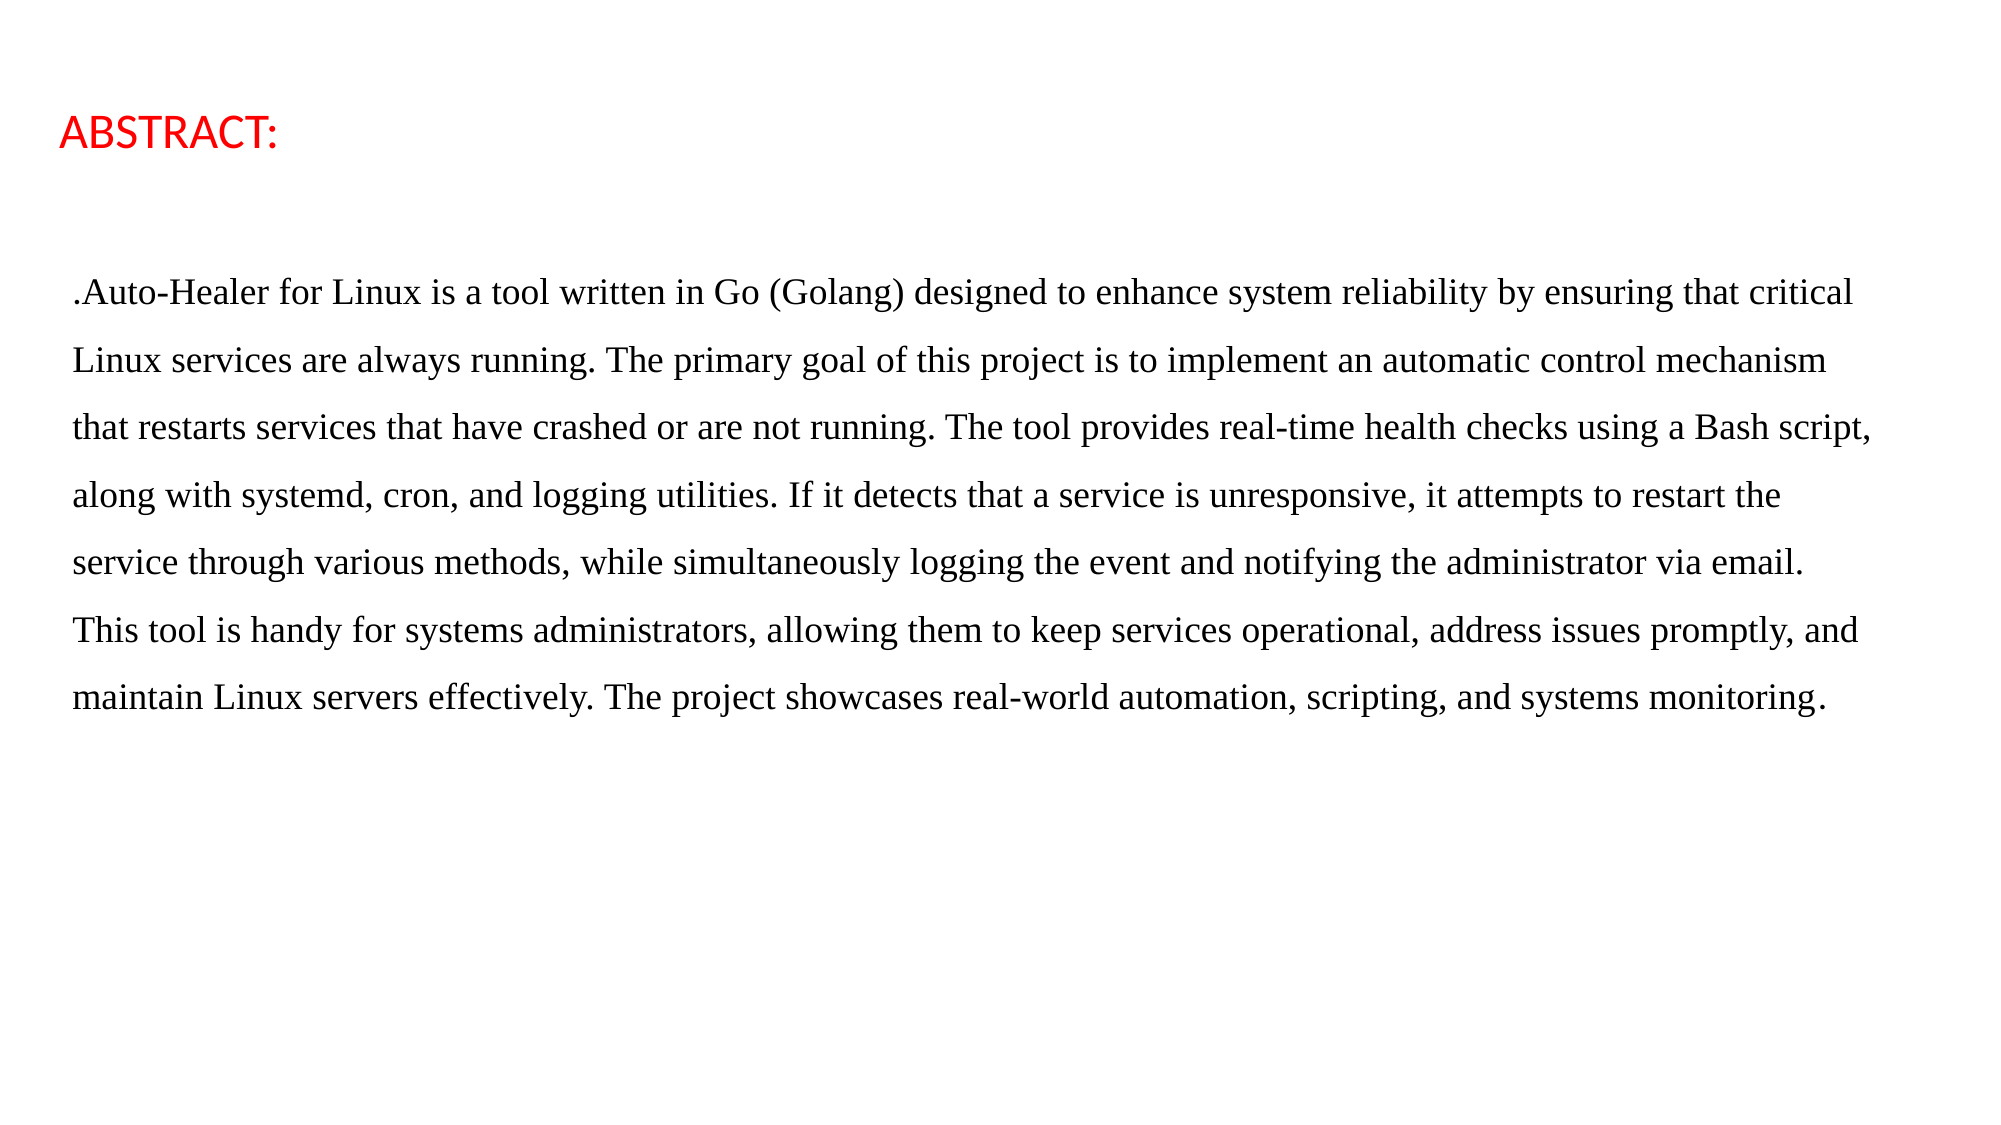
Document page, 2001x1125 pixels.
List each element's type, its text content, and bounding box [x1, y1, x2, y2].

text_box .Auto-Healer for Linux is a tool written in Go (Golang) designed to enhance system reliability by ensuring that critical Linux services are always running. The primary goal of this project is to implement an automatic control mechanism that restarts services that have crashed or are not running. The tool provides real-time health checks using a Bash script, along with systemd, cron, and logging utilities. If it detects that a service is unresponsive, it attempts to restart the service through various methods, while simultaneously logging the event and notifying the administrator via email. This tool is handy for systems administrators, allowing them to keep services operational, address issues promptly, and maintain Linux servers effectively. The project showcases real-world automation, scripting, and systems monitoring. [57, 237, 1894, 725]
text_box ABSTRACT: [44, 91, 295, 166]
